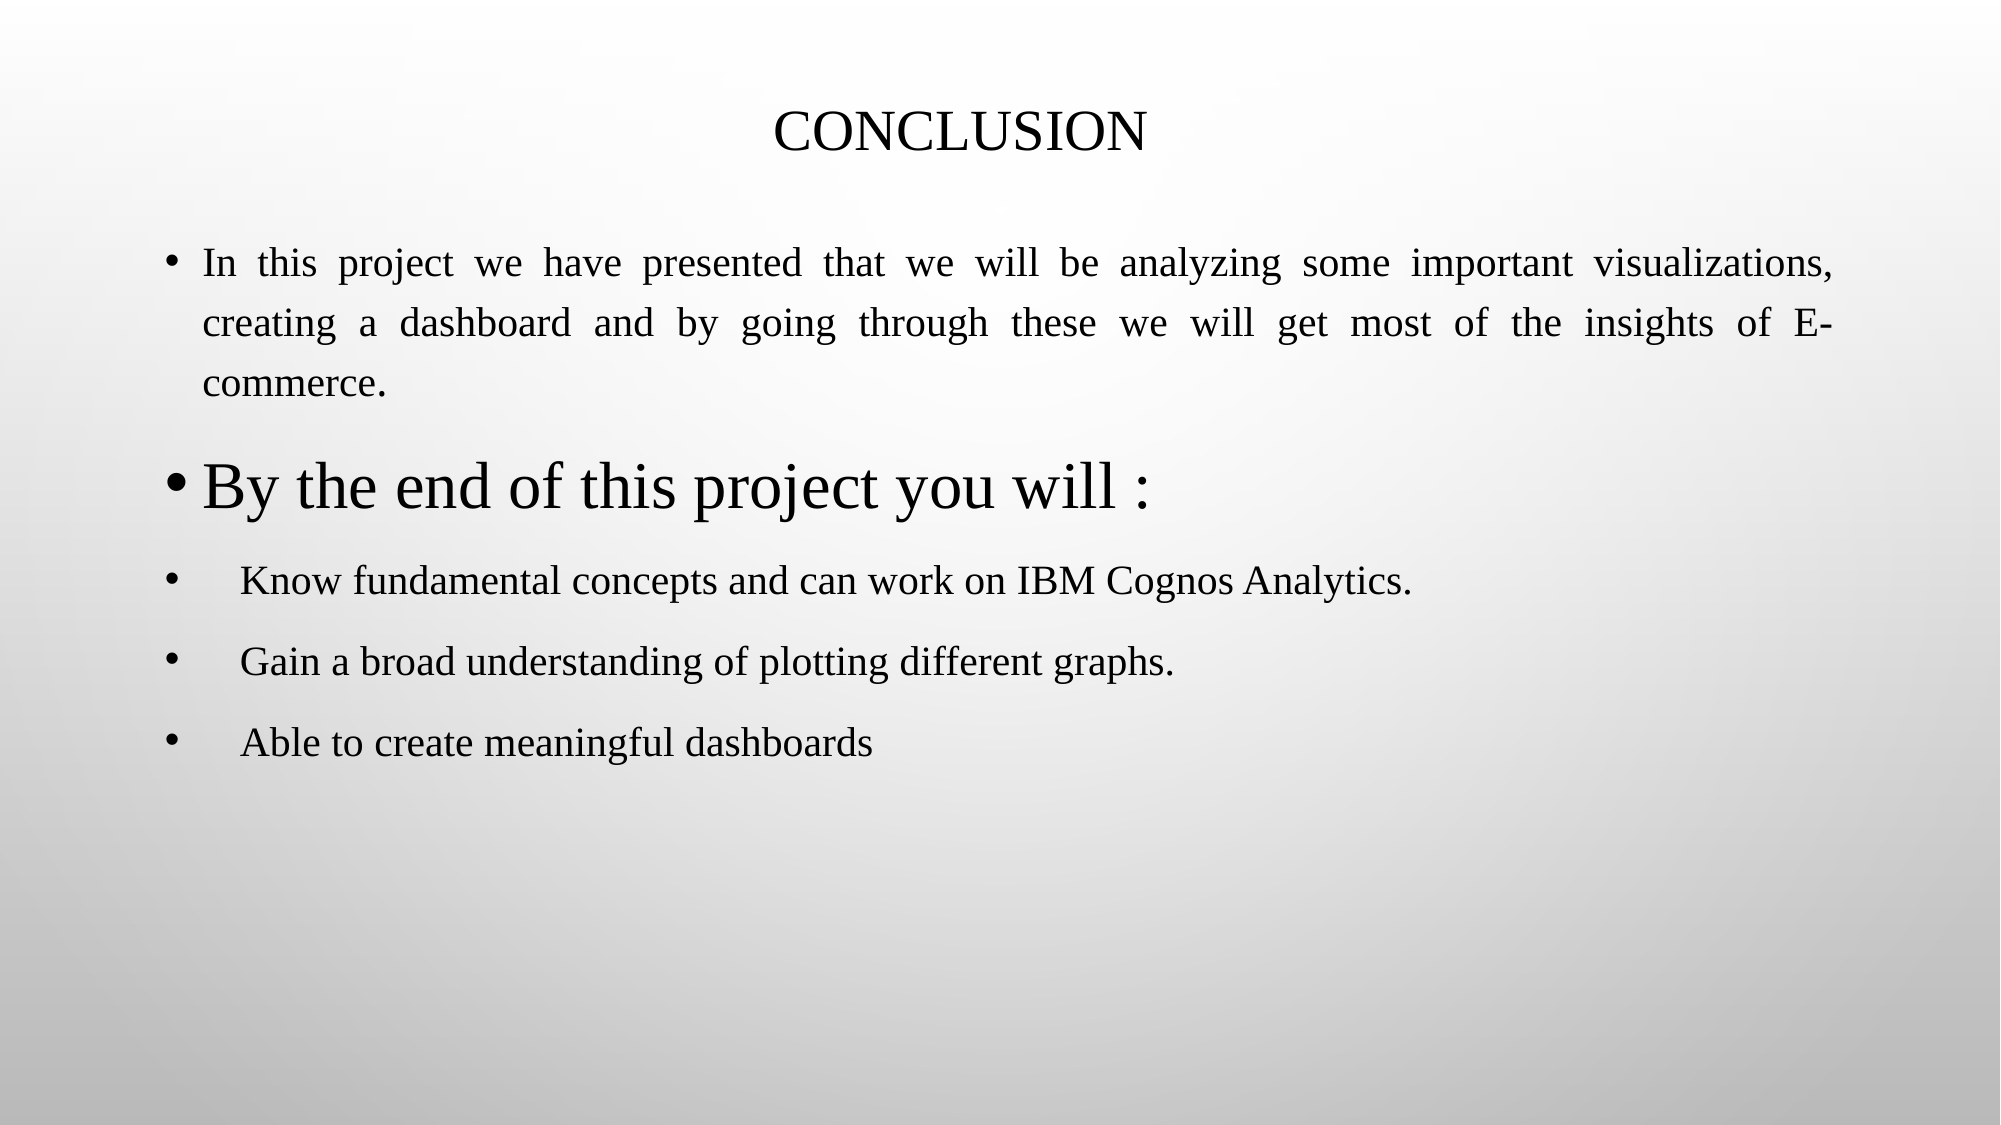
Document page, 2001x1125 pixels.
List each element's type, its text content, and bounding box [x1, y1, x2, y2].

picture [0, 0, 2000, 1125]
title CONCLUSION [149, 73, 1851, 190]
list In this project we have presented that we will be analyzing some important visualizations, creating a dashboard and by going through these we will get most of the insights of E- commerce. By the end of this project you will : Know fundamental concepts and can work on IBM Cognos Analytics. Gain a broad understanding of plotting different graphs. Able to create meaningful dashboards [149, 217, 1851, 950]
